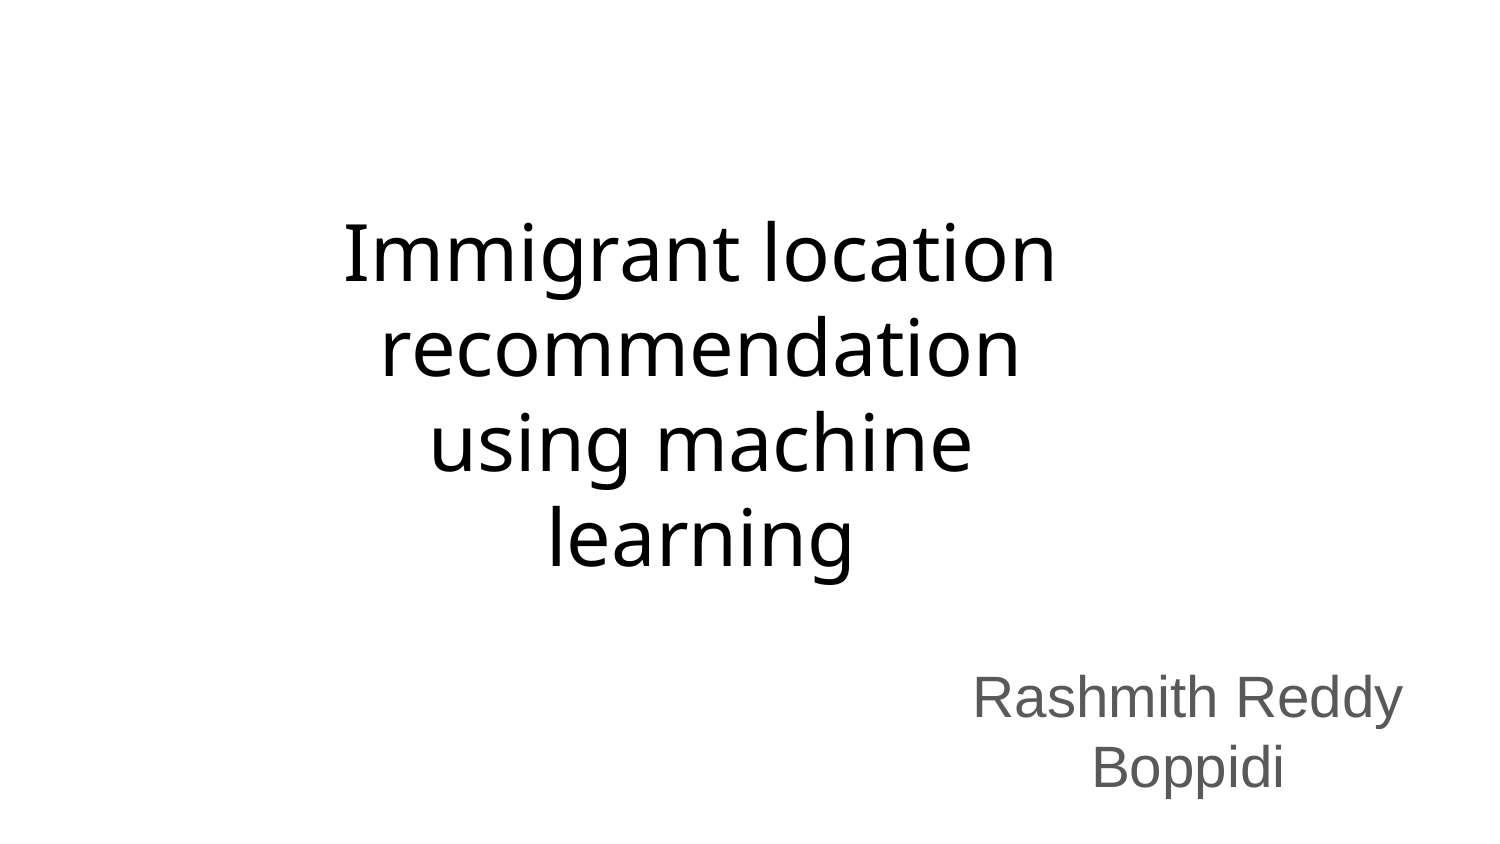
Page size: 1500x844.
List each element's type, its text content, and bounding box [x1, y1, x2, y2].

subtitle Rashmith Reddy Boppidi [903, 643, 1474, 727]
title Immigrant location recommendation using machine learning [289, 158, 1113, 597]
